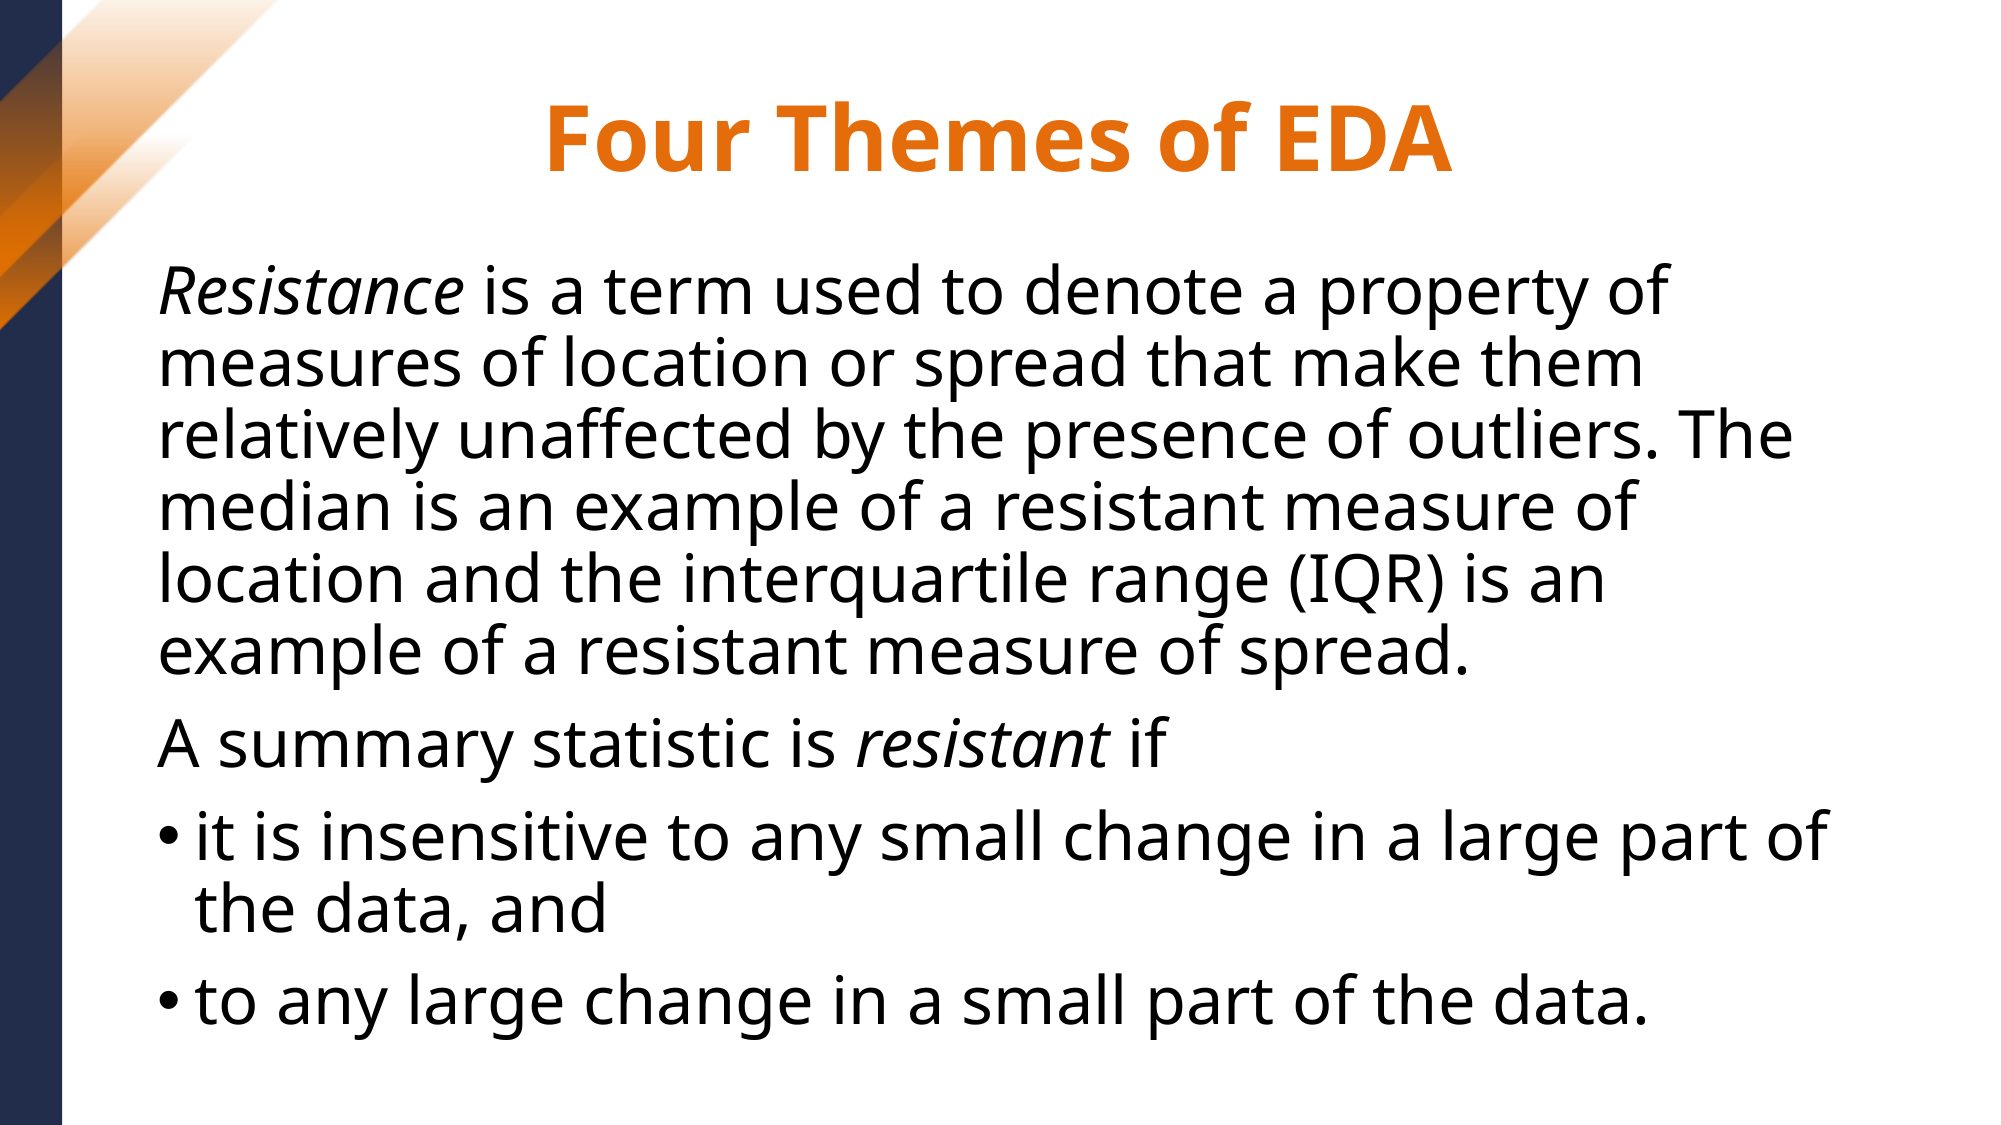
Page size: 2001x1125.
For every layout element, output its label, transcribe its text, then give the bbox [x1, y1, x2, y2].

picture [0, 0, 284, 338]
title Four Themes of EDA [98, 84, 1899, 273]
list Resistance is a term used to denote a property of measures of location or spread that make them relatively unaffected by the presence of outliers. The median is an example of a resistant measure of location and the interquartile range (IQR) is an example of a resistant measure of spread. A summary statistic is resistant if it is insensitive to any small change in a large part of the data, and to any large change in a small part of the data. [142, 249, 1854, 976]
